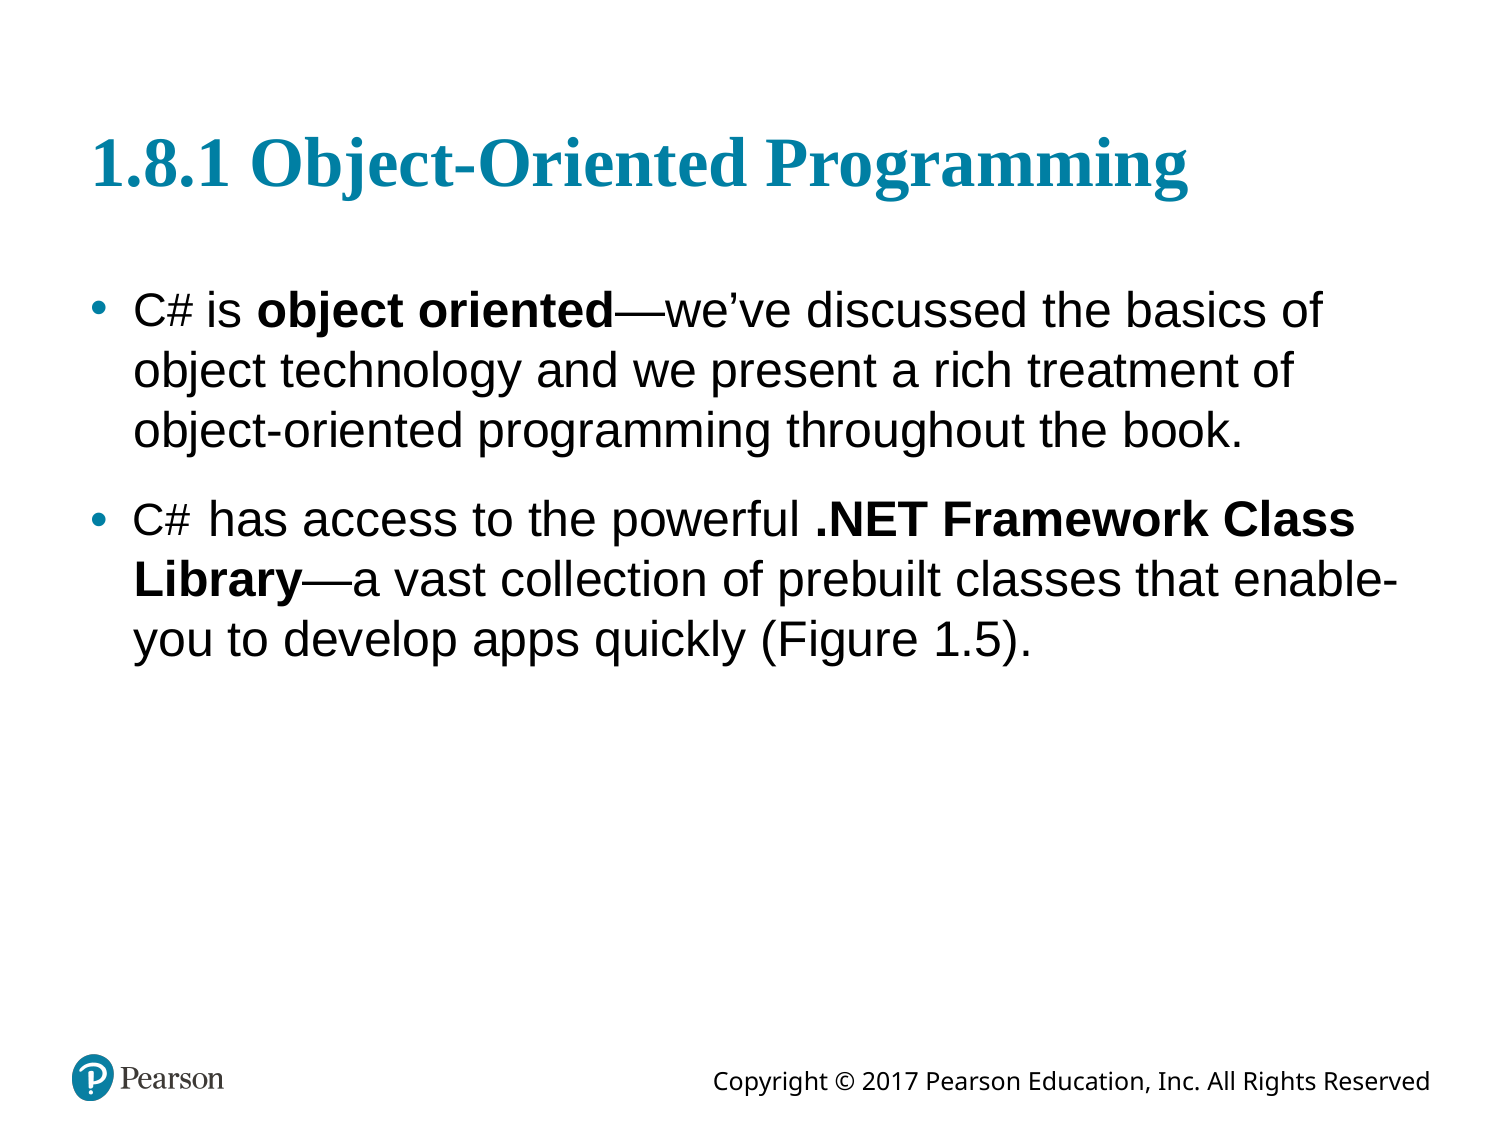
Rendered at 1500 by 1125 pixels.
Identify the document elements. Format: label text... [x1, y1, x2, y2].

picture [80, 1063, 106, 1088]
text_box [128, 282, 203, 338]
picture [98, 1054, 224, 1101]
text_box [126, 494, 199, 548]
picture [72, 1087, 83, 1101]
list has access to the powerful .NET Framework Class Library—a vast collection of prebuilt classes that enable- you to develop apps quickly (Figure 1.5). [75, 471, 1426, 684]
list is object oriented—we’ve discussed the basics of object technology and we present a rich treatment of object-oriented programming throughout the book. [75, 262, 1425, 471]
title 1.8.1 Object-Oriented Programming [75, 35, 1425, 216]
picture [72, 1054, 88, 1070]
